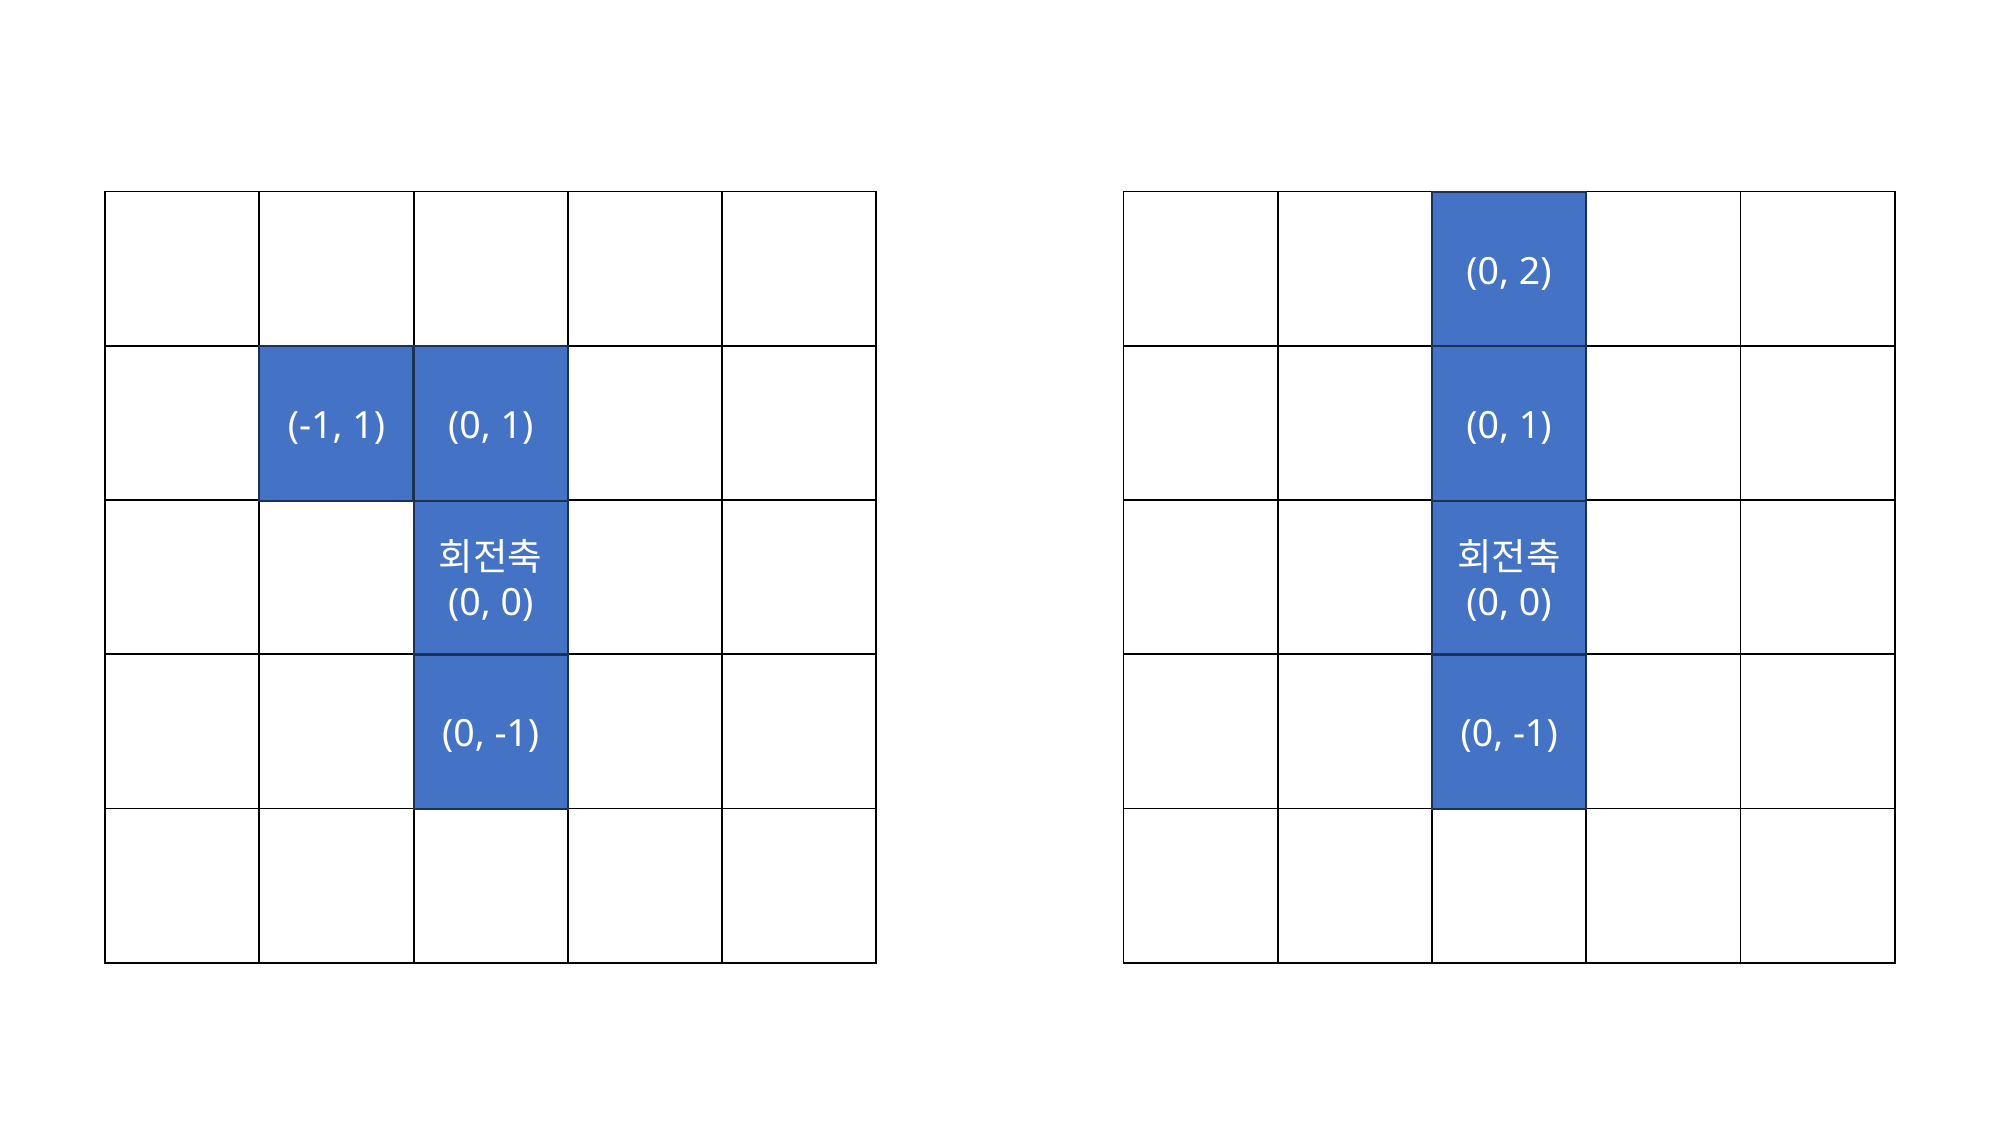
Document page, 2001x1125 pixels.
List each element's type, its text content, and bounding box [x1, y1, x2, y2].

table_header [1124, 192, 1277, 345]
table_cell [260, 655, 413, 808]
table_header [1279, 192, 1431, 345]
text_box (-1, 1) [258, 345, 415, 502]
table_cell [569, 655, 721, 808]
table_header [415, 192, 567, 345]
table_cell [1741, 809, 1894, 962]
table_cell [106, 501, 258, 653]
table_cell [1124, 809, 1277, 962]
text_box (0, 2) [1431, 191, 1587, 347]
table_cell [1741, 655, 1894, 808]
table_cell [260, 502, 413, 653]
table_cell [1279, 809, 1431, 962]
text_box (0, -1) [413, 653, 569, 810]
text_box 회전축 (0, 0) [413, 500, 569, 653]
table_cell [723, 809, 875, 962]
table_cell [1279, 501, 1431, 653]
table_cell [569, 501, 721, 653]
table_cell [569, 347, 721, 499]
table_cell [1433, 810, 1585, 962]
table_header [260, 192, 413, 345]
table_cell [723, 347, 875, 499]
table_cell [1587, 501, 1740, 653]
text_box (0, 1) [1431, 347, 1587, 500]
table_cell [106, 809, 258, 962]
table_cell [1124, 347, 1277, 499]
table_cell [1741, 347, 1894, 499]
table_header [1741, 192, 1894, 345]
table_header [1587, 192, 1740, 345]
text_box (0, -1) [1431, 653, 1587, 810]
table_header [569, 192, 721, 345]
table_cell [106, 347, 258, 499]
table_cell [1587, 809, 1740, 962]
table_cell [1124, 501, 1277, 653]
table_header [106, 192, 258, 345]
table_cell [569, 809, 721, 962]
table_cell [1741, 501, 1894, 653]
table_cell [1124, 655, 1277, 808]
table_cell [1587, 347, 1740, 499]
text_box 회전축 (0, 0) [1431, 500, 1587, 653]
table_cell [723, 655, 875, 808]
table_cell [260, 809, 413, 962]
table_cell [1279, 655, 1431, 808]
text_box (0, 1) [415, 345, 569, 500]
table_cell [1279, 347, 1431, 499]
table_cell [415, 810, 567, 962]
table_cell [723, 501, 875, 653]
table_header [723, 192, 875, 345]
table_cell [1587, 655, 1740, 808]
table_cell [106, 655, 258, 808]
